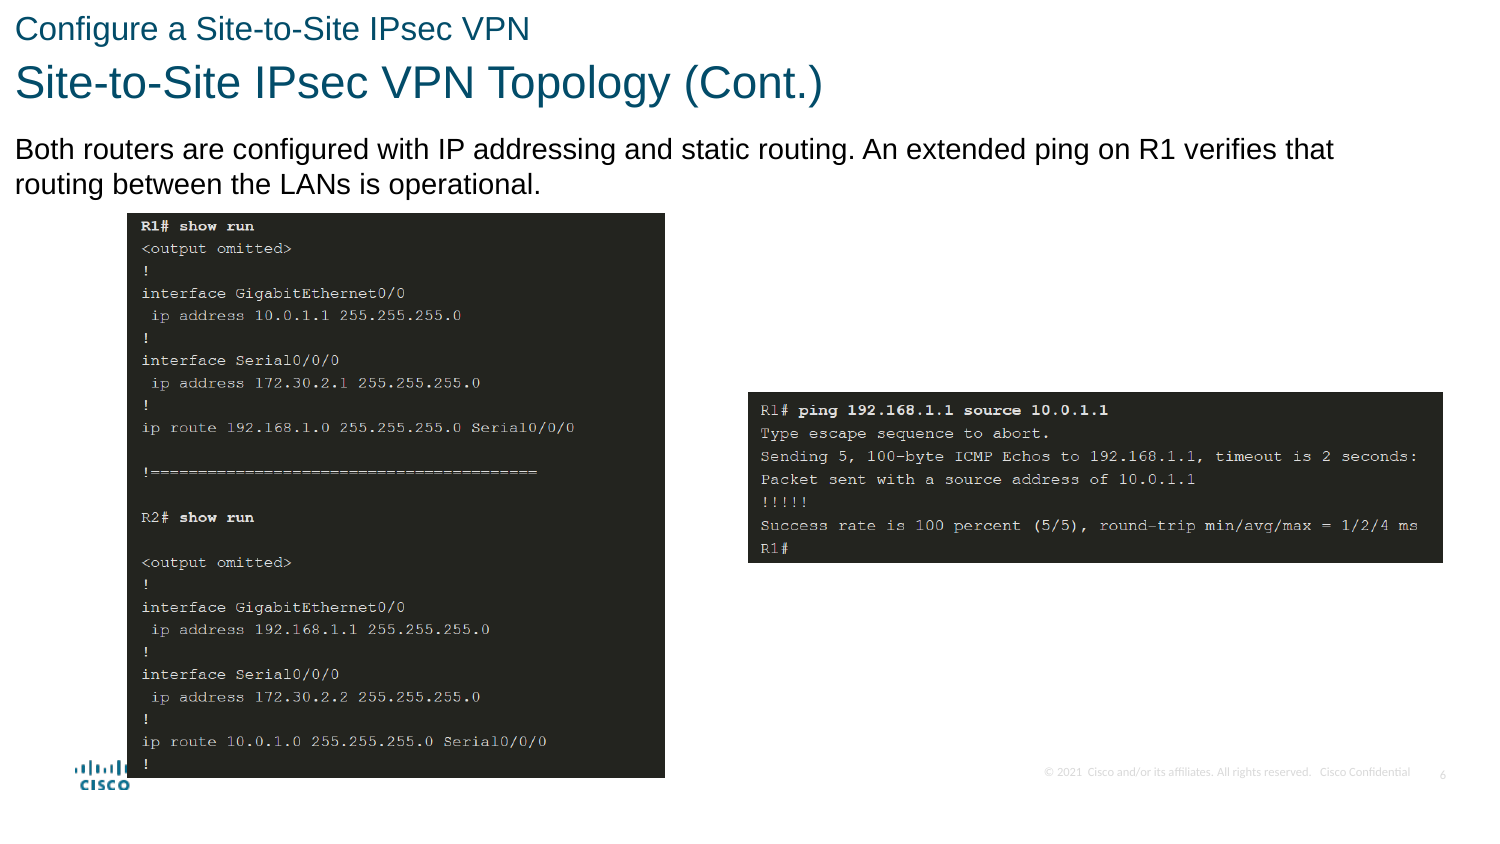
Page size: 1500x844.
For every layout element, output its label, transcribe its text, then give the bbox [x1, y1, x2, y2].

list Site-to-Site IPsec VPN Topology (Cont.) [0, 45, 1500, 195]
slide_number 6 [1425, 759, 1500, 797]
picture [75, 213, 665, 790]
text_box Both routers are configured with IP addressing and static routing. An extended ping on R1 verifies that routing between the LANs is operational. [0, 123, 1443, 208]
picture [748, 392, 1443, 563]
list Configure a Site-to-Site IPsec VPN [0, 0, 1500, 45]
